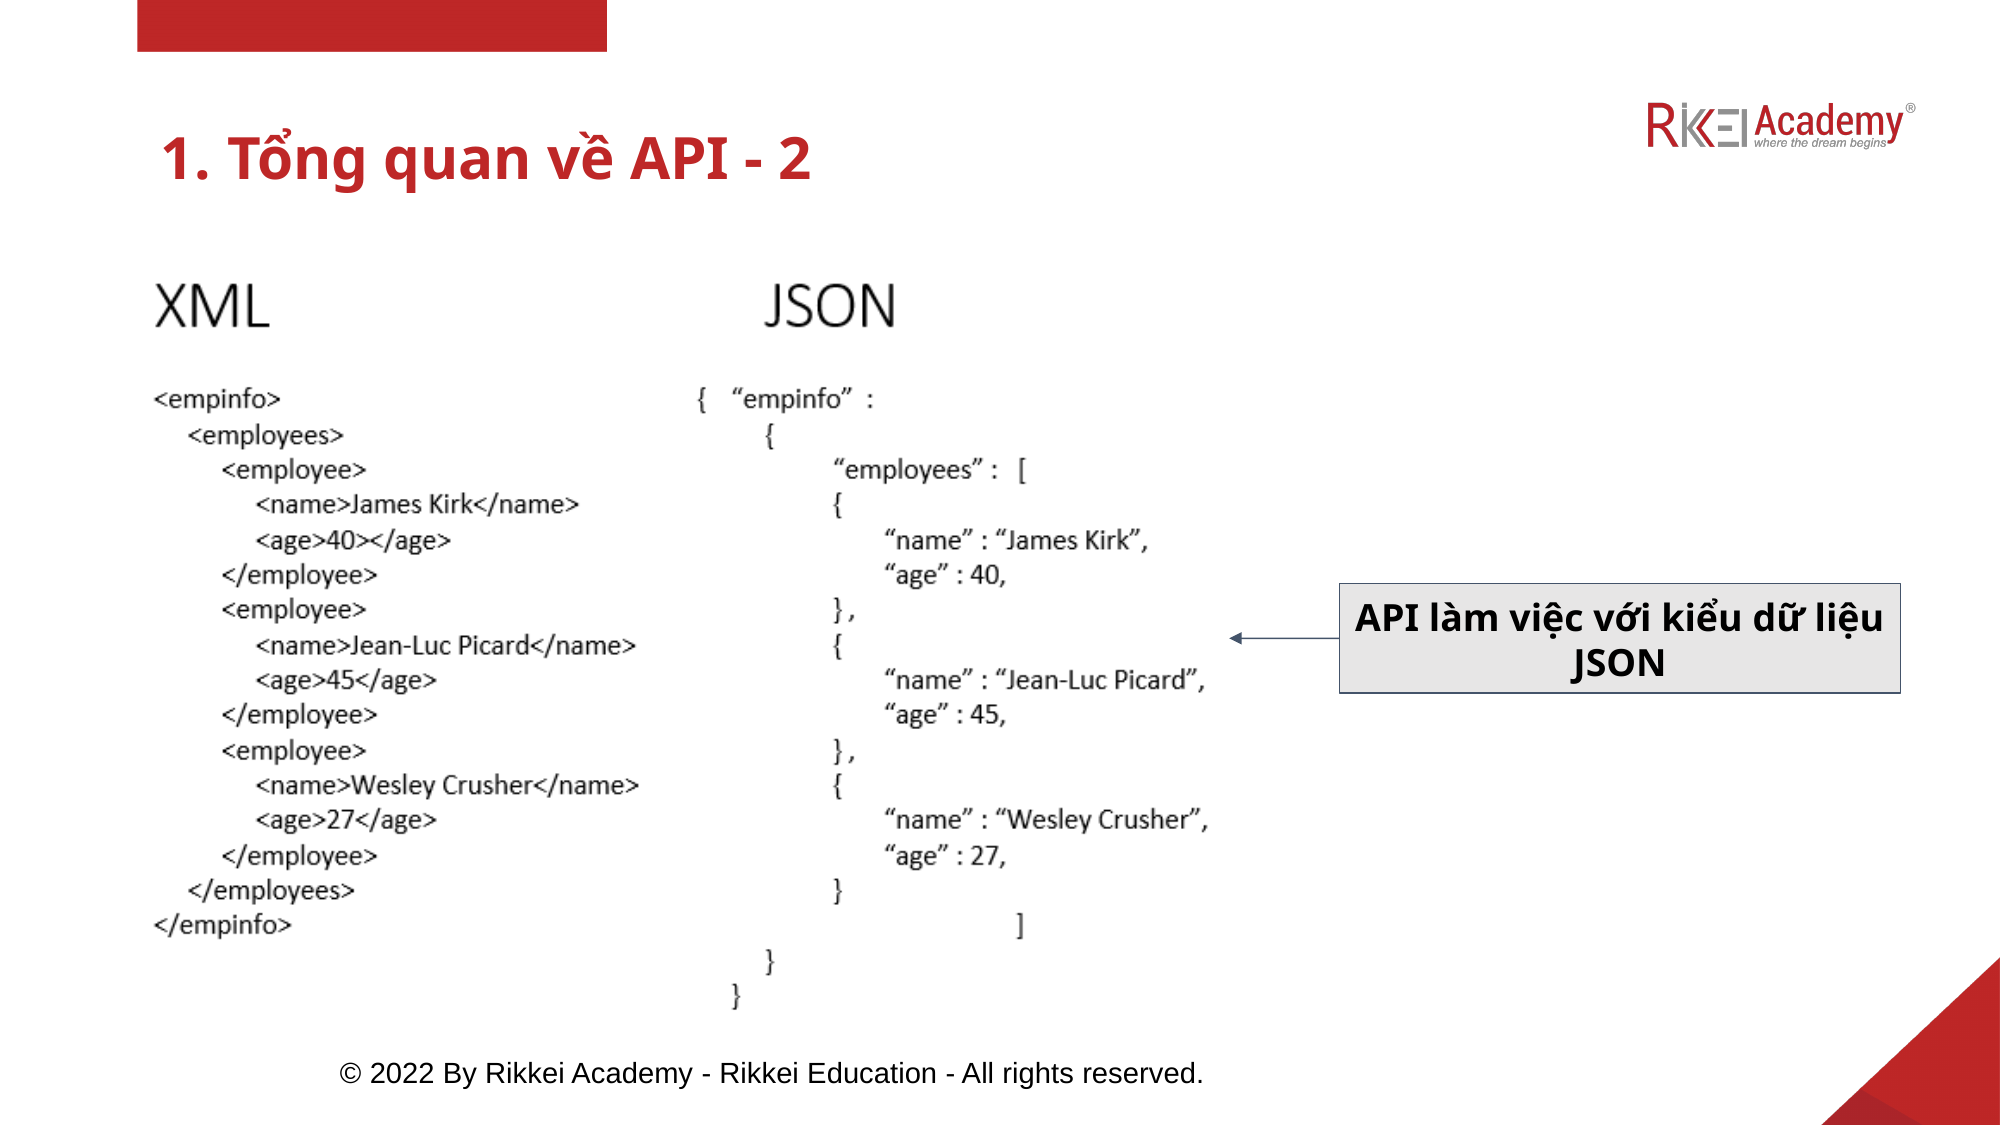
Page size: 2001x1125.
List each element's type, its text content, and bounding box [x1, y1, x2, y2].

picture [137, 0, 607, 52]
text_box API làm việc với kiểu dữ liệu JSON [1339, 583, 1901, 694]
picture [137, 248, 1230, 1029]
title Tổng quan về API - 2 [137, 83, 1526, 239]
picture [1818, 957, 2000, 1125]
picture [1623, 53, 1929, 203]
